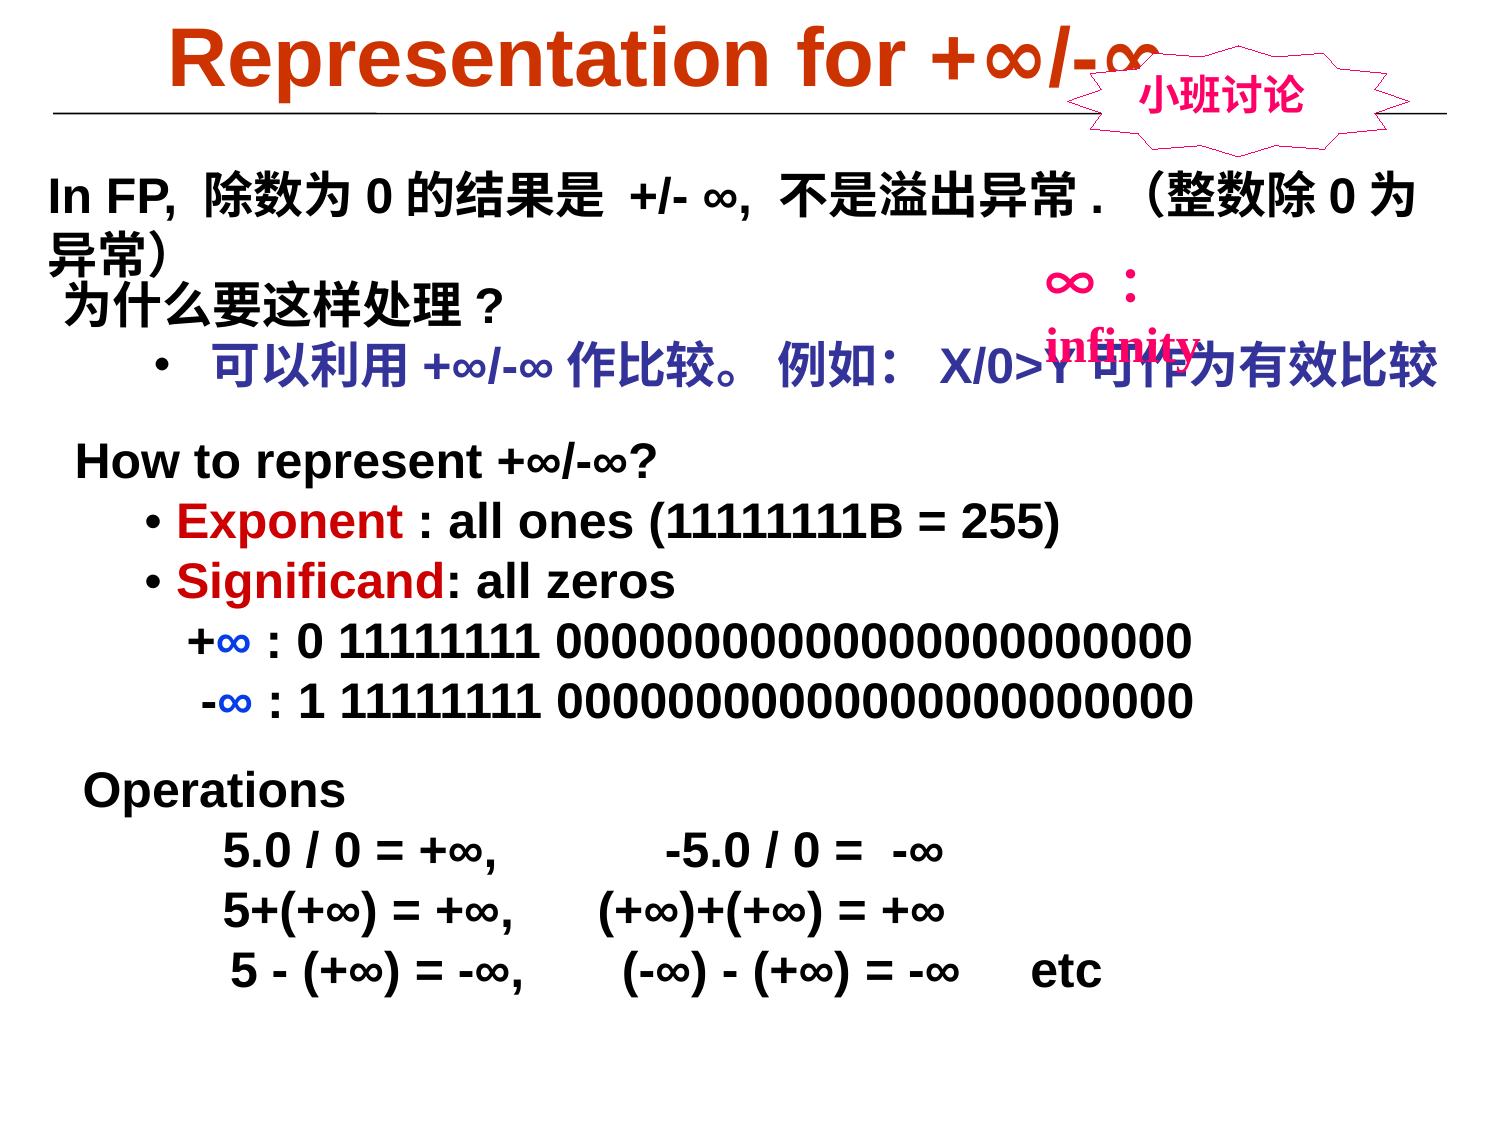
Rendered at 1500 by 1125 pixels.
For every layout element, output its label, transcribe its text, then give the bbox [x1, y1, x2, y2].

text_box 小班讨论 [1067, 45, 1410, 157]
text_box 为什么要这样处理? • 可以利用+∞/-∞作比较。 例如：X/0>Y可作为有效比较 [47, 291, 1470, 402]
text_box In FP, 除数为0的结果是 +/- ∞, 不是溢出异常.（整数除0为异常） [33, 156, 1476, 291]
text_box Operations 5.0 / 0 = +∞, -5.0 / 0 = -∞ 5+(+∞) = +∞, (+∞)+(+∞) = +∞ 5 - (+∞) = -∞, (-∞) - (+∞) = -∞ etc [67, 750, 1281, 1005]
text_box How to represent +∞/-∞? • Exponent : all ones (11111111B = 255) • Significand: all zeros +∞ : 0 11111111 00000000000000000000000 -∞ : 1 11111111 00000000000000000000000 [59, 421, 1398, 737]
text_box ∞ ：infinity [1030, 245, 1330, 380]
title Representation for +∞/-∞ [129, 0, 1231, 108]
